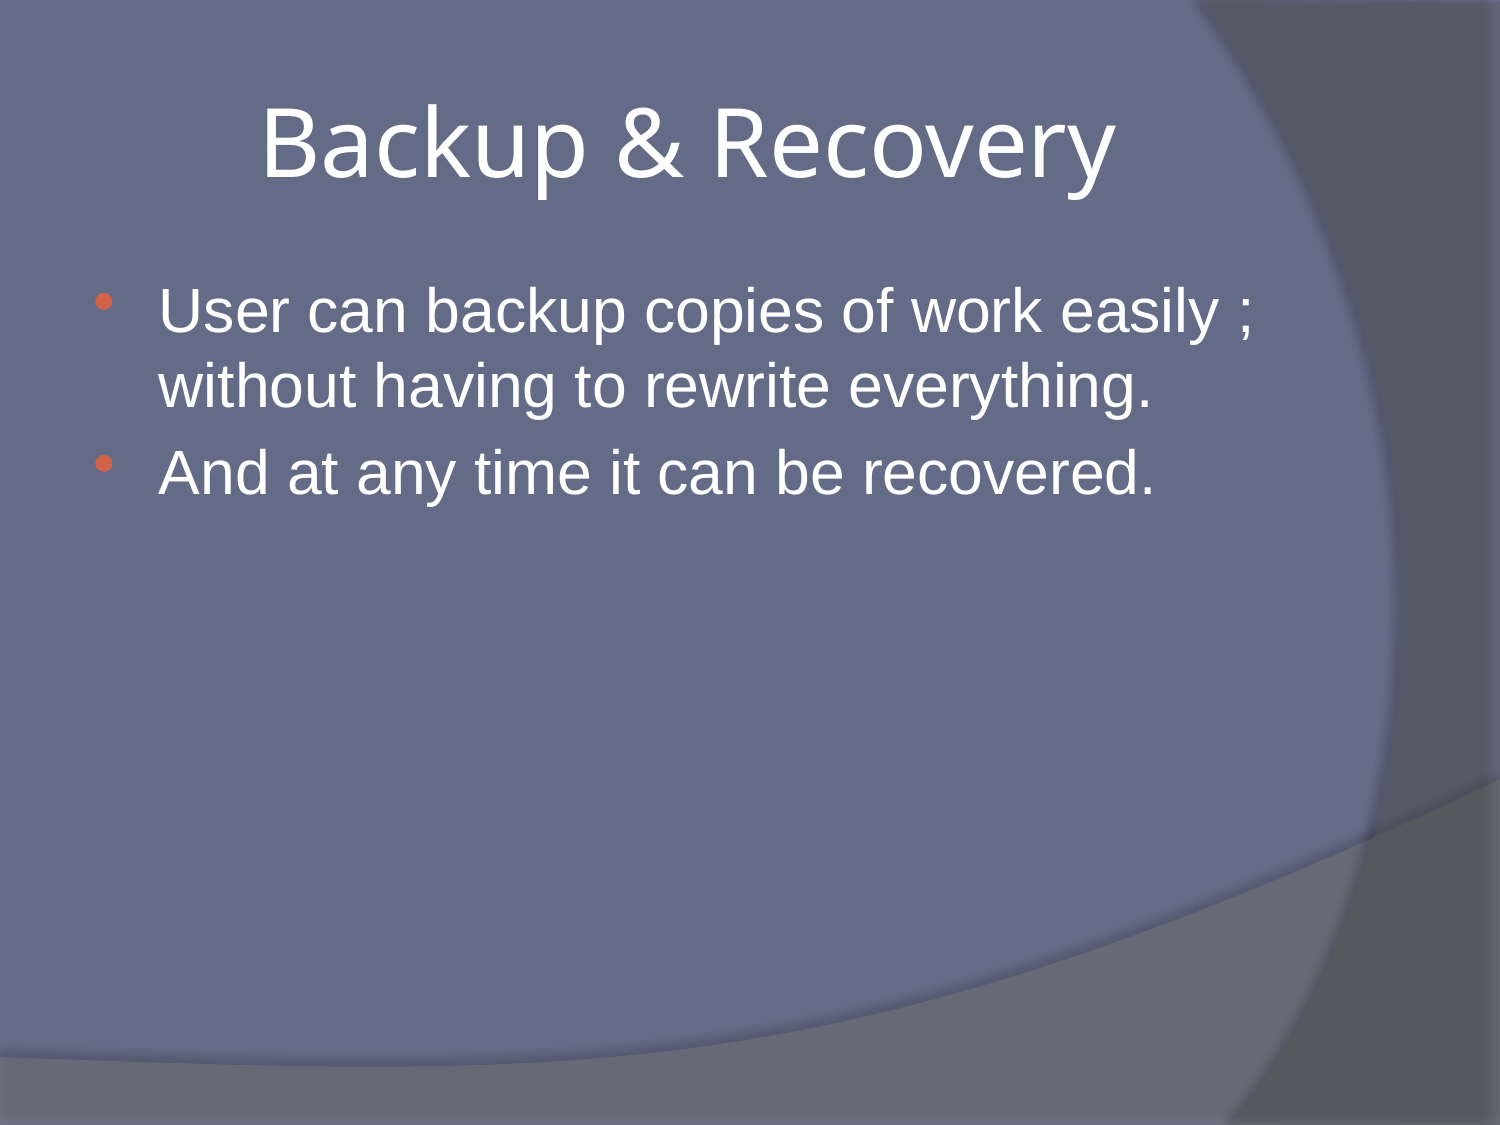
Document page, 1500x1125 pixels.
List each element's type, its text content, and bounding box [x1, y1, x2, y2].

list User can backup copies of work easily ; without having to rewrite everything. And at any time it can be recovered. [75, 262, 1300, 1005]
title Backup & Recovery [75, 45, 1300, 233]
